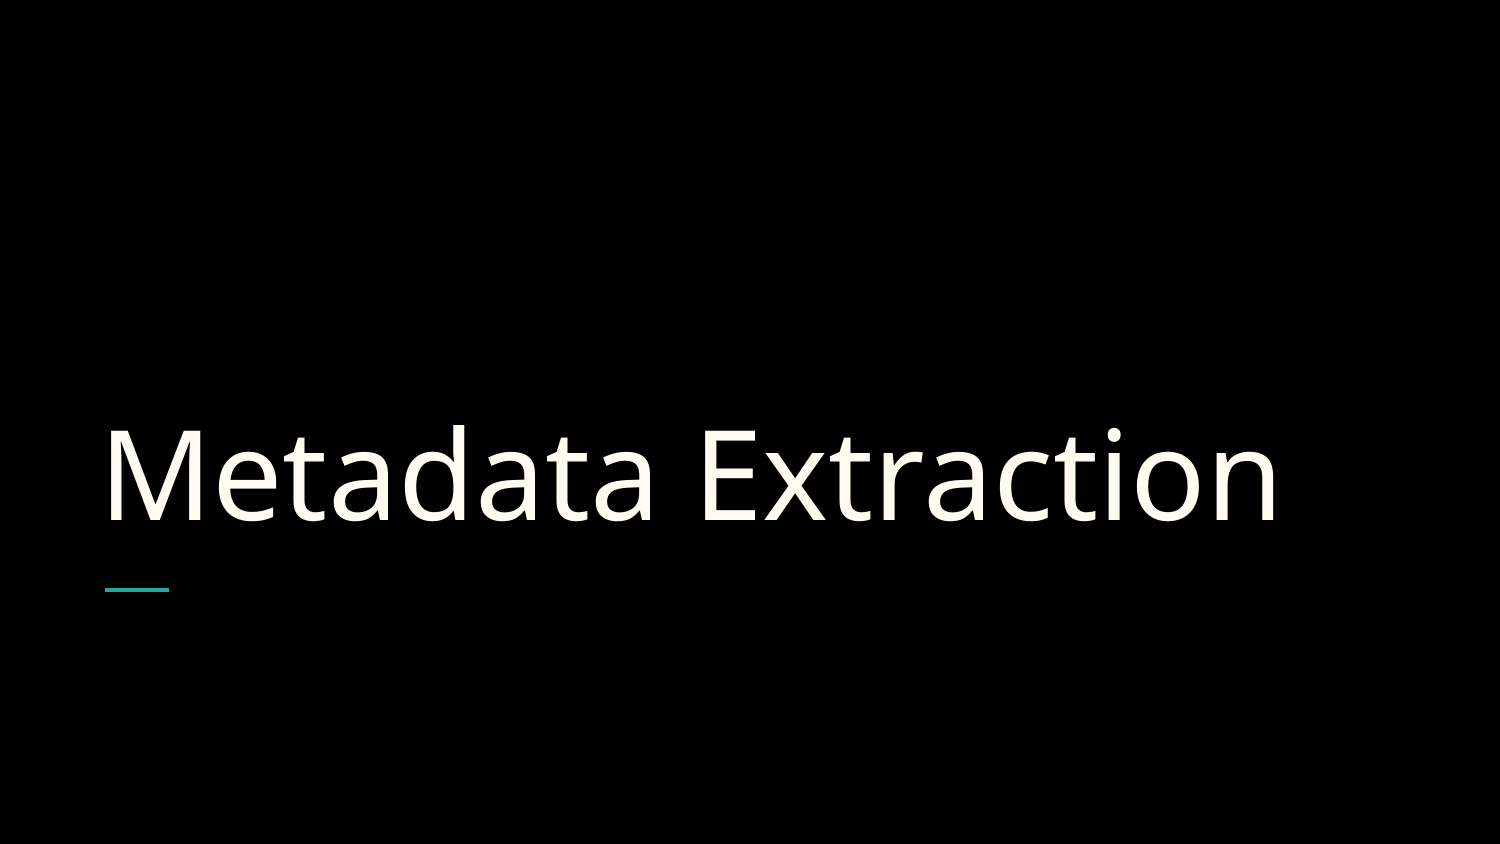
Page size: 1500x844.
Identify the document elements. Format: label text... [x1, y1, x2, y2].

title Metadata Extraction [84, 310, 1416, 561]
